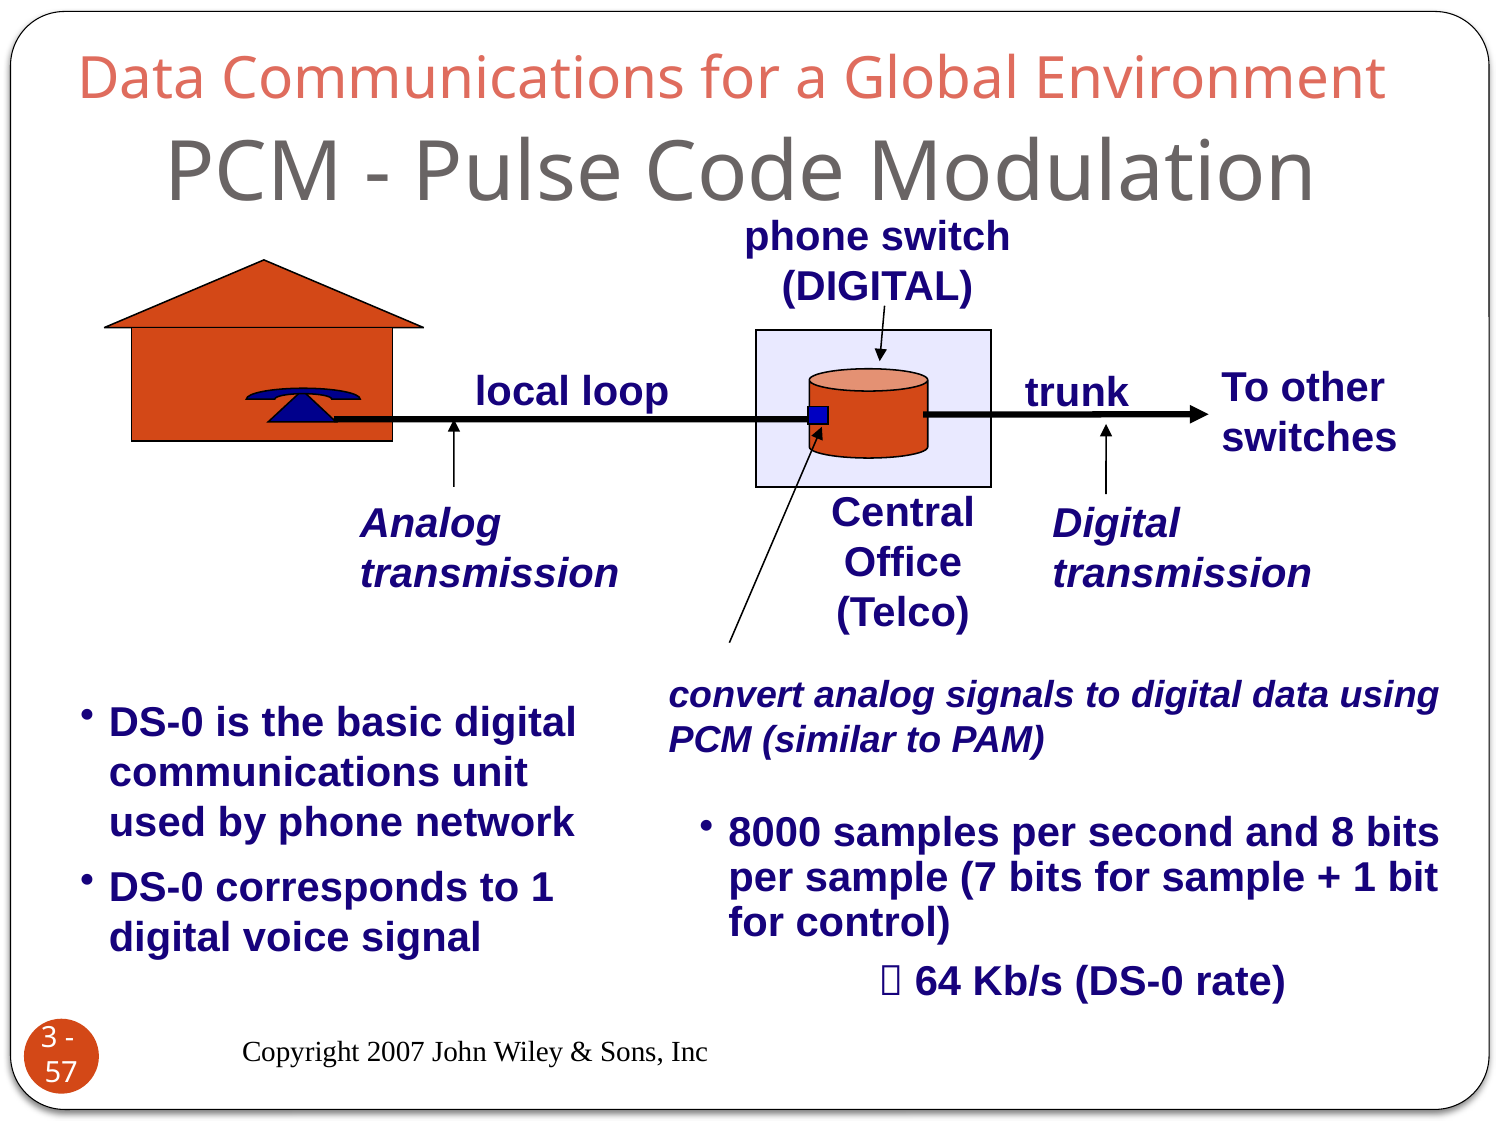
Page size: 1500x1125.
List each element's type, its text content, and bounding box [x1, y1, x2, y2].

text_box Digital transmission [1037, 488, 1417, 604]
text_box Analog transmission [345, 488, 725, 604]
text_box [447, 419, 461, 487]
text_box DS-0 is the basic digital communications unit used by phone network DS-0 corresponds to 1 digital voice signal [37, 687, 600, 967]
text_box phone switch (DIGITAL) [729, 201, 1026, 317]
text_box trunk [1010, 357, 1145, 423]
text_box [807, 406, 829, 424]
text_box [756, 329, 991, 419]
text_box [729, 426, 823, 643]
text_box [809, 368, 928, 459]
text_box [1099, 423, 1113, 495]
text_box To other switches [1206, 352, 1427, 468]
text_box 8000 samples per second and 8 bits per sample (7 bits for sample + 1 bit for control)  64 Kb/s (DS-0 rate) [684, 802, 1479, 1012]
text_box local loop [460, 356, 685, 422]
text_box convert analog signals to digital data using PCM (similar to PAM) [653, 662, 1479, 768]
text_box [246, 388, 361, 400]
text_box [756, 420, 811, 488]
text_box [104, 259, 424, 328]
text_box Central Office (Telco) [781, 477, 1025, 643]
text_box Data Communications for a Global Environment [62, 24, 1413, 125]
footer Copyright 2007 John Wiley & Sons, Inc [150, 1012, 800, 1088]
text_box [801, 415, 991, 477]
text_box [131, 327, 393, 442]
text_box [1145, 408, 1206, 421]
text_box [874, 305, 887, 362]
slide_number 3 - 57 [23, 1018, 99, 1094]
title PCM - Pulse Code Modulation [150, 45, 1425, 233]
text_box [268, 394, 336, 422]
